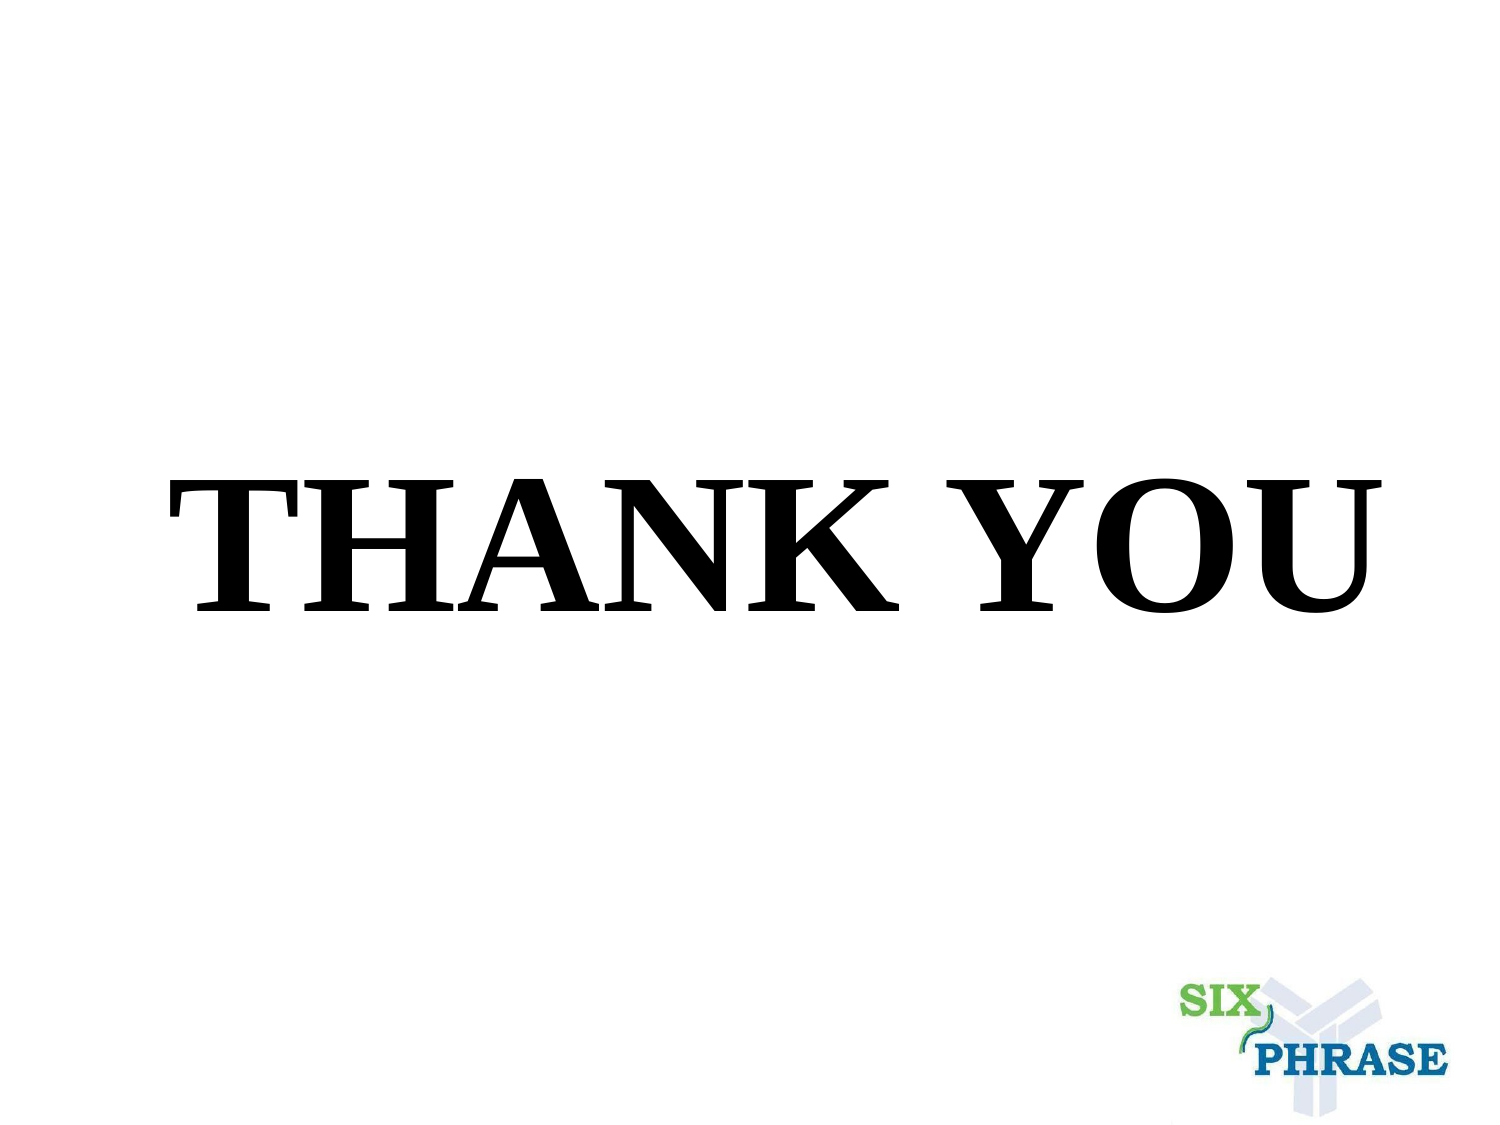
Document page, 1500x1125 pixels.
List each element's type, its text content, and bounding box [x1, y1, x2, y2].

picture [1171, 972, 1454, 1125]
list THANK YOU [75, 163, 1425, 783]
